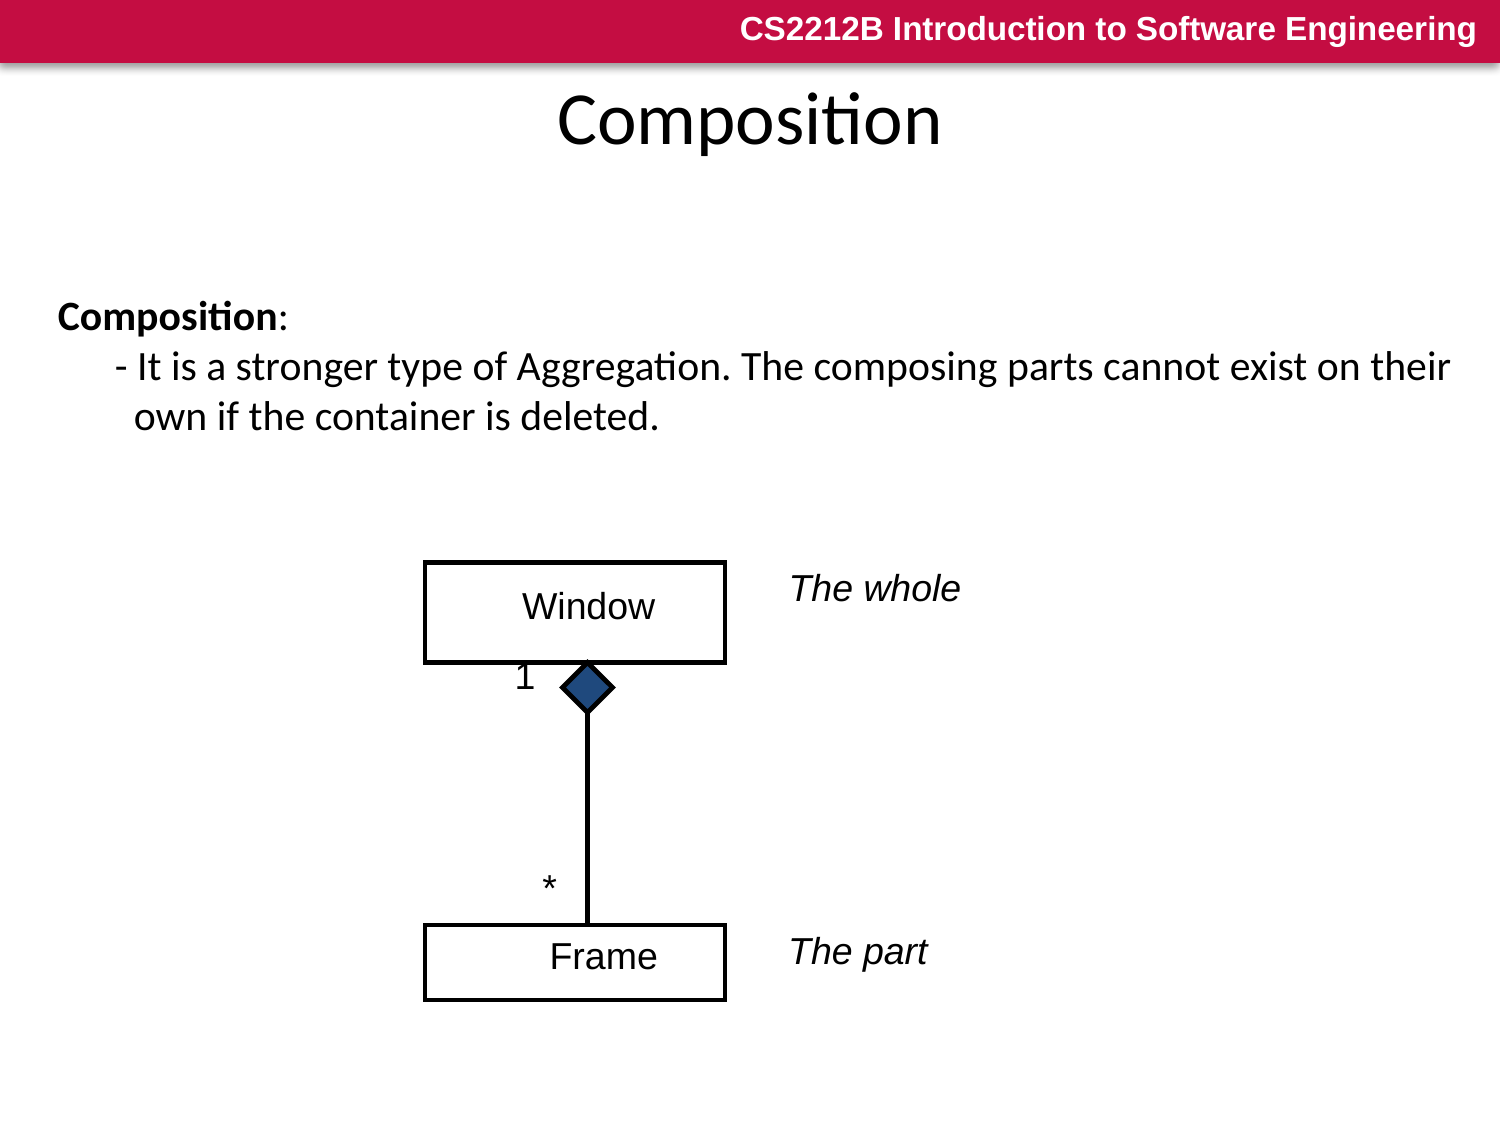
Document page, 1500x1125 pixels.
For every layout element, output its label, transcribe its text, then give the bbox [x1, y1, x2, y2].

text_box The part [773, 919, 943, 979]
text_box Composition: - It is a stronger type of Aggregation. The composing parts cannot exist on their own if the container is deleted. [43, 281, 1477, 447]
text_box * [527, 856, 573, 917]
text_box Frame [534, 924, 673, 985]
title Composition [75, 62, 1425, 250]
text_box [562, 662, 613, 713]
text_box The whole [773, 556, 976, 617]
picture [0, 0, 1500, 63]
text_box 1 [499, 644, 551, 704]
text_box [424, 562, 725, 663]
text_box Window [507, 574, 670, 635]
text_box [424, 924, 725, 1000]
